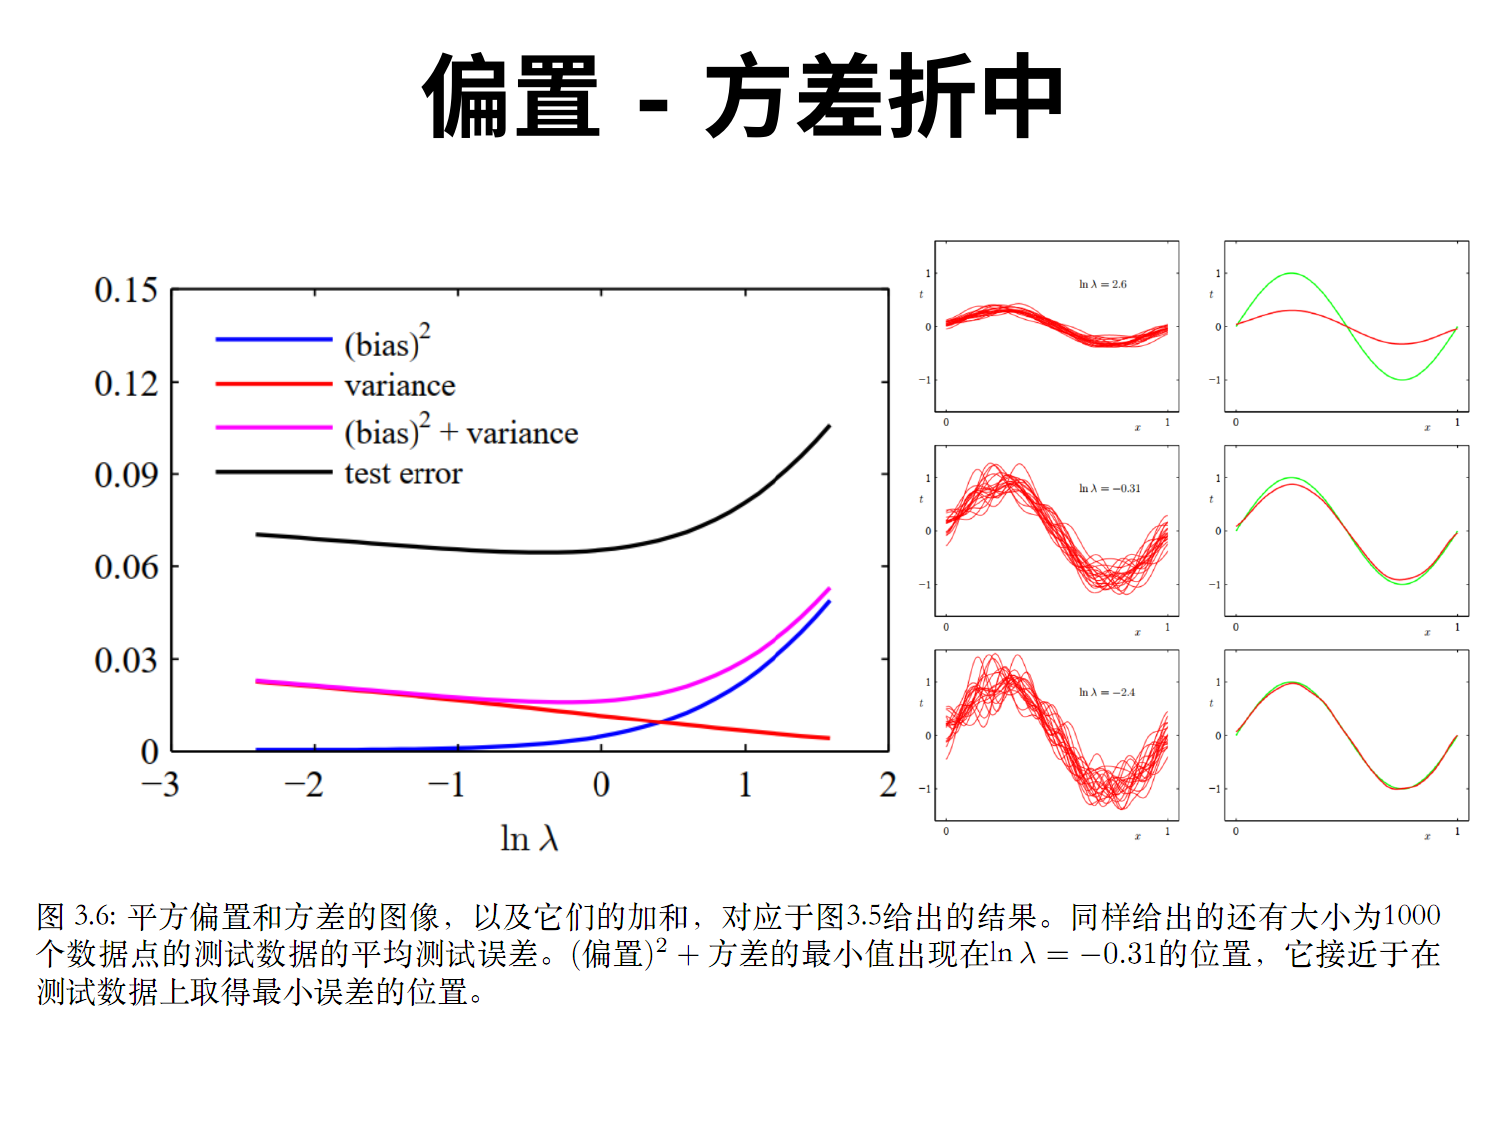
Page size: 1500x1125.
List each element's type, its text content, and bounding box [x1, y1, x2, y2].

title 偏置-方差折中 [70, 0, 1421, 188]
picture [18, 232, 1484, 1018]
